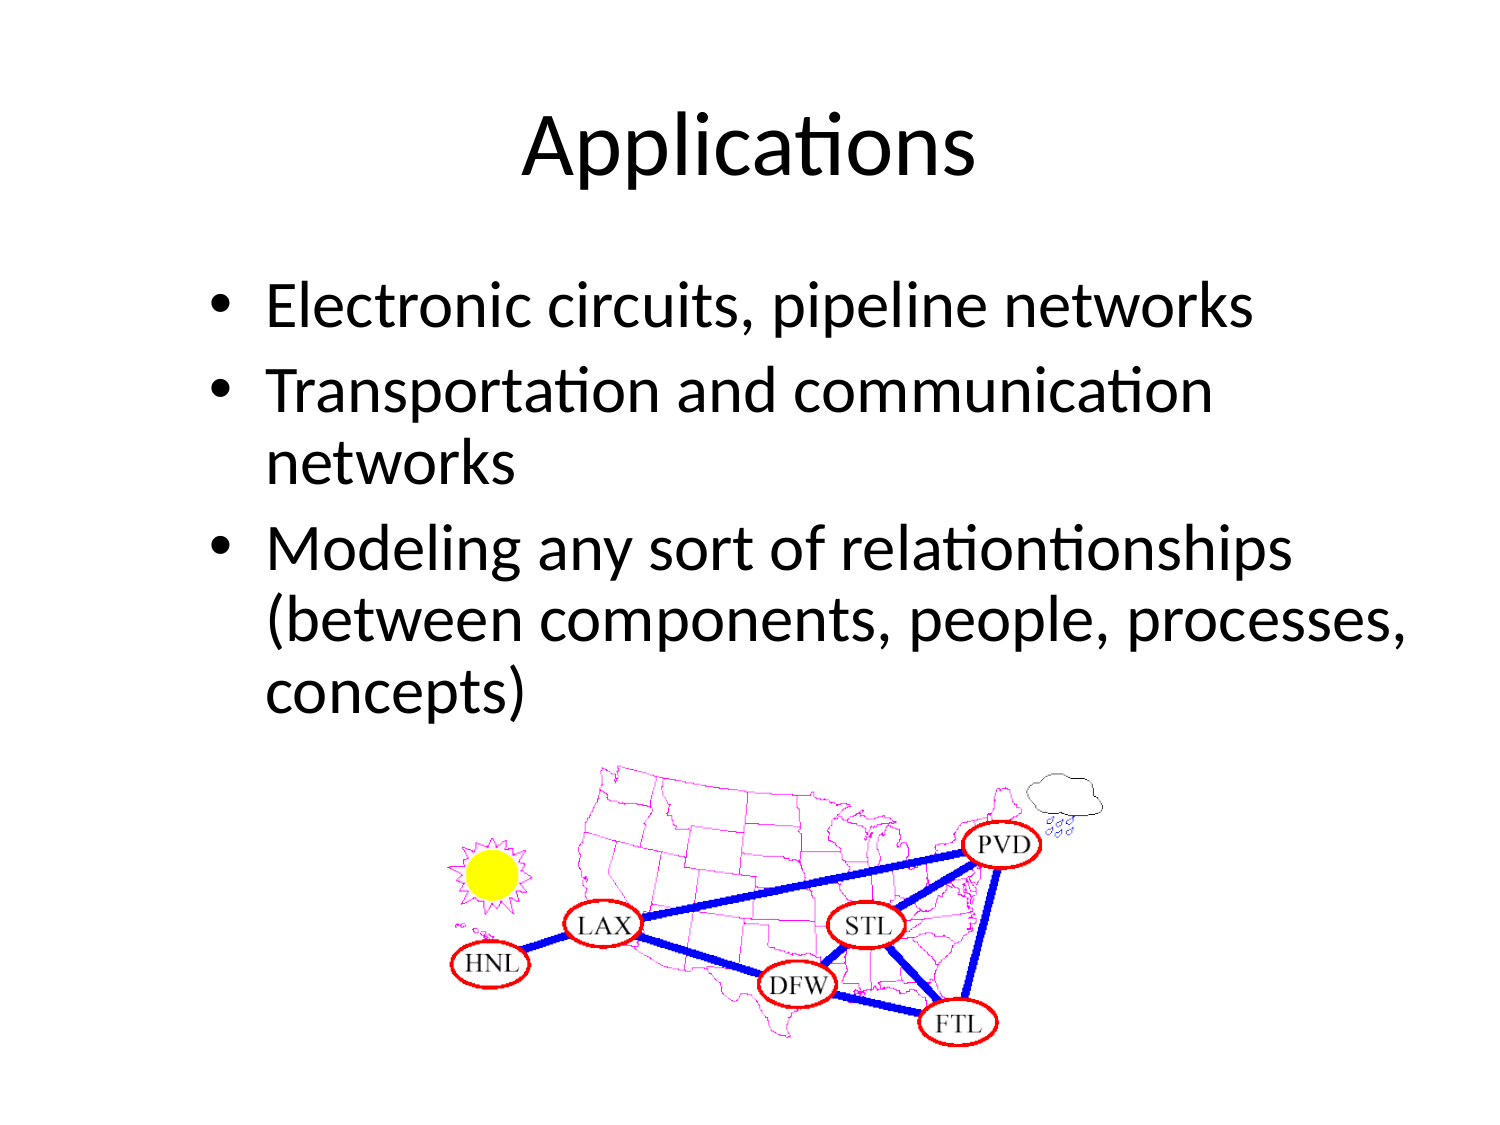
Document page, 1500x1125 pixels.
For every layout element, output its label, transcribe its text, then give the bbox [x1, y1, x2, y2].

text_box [428, 724, 1112, 1062]
list Electronic circuits, pipeline networks Transportation and communication networks Modeling any sort of relationtionships (between components, people, processes, concepts) [193, 262, 1469, 757]
title Applications [75, 45, 1425, 233]
